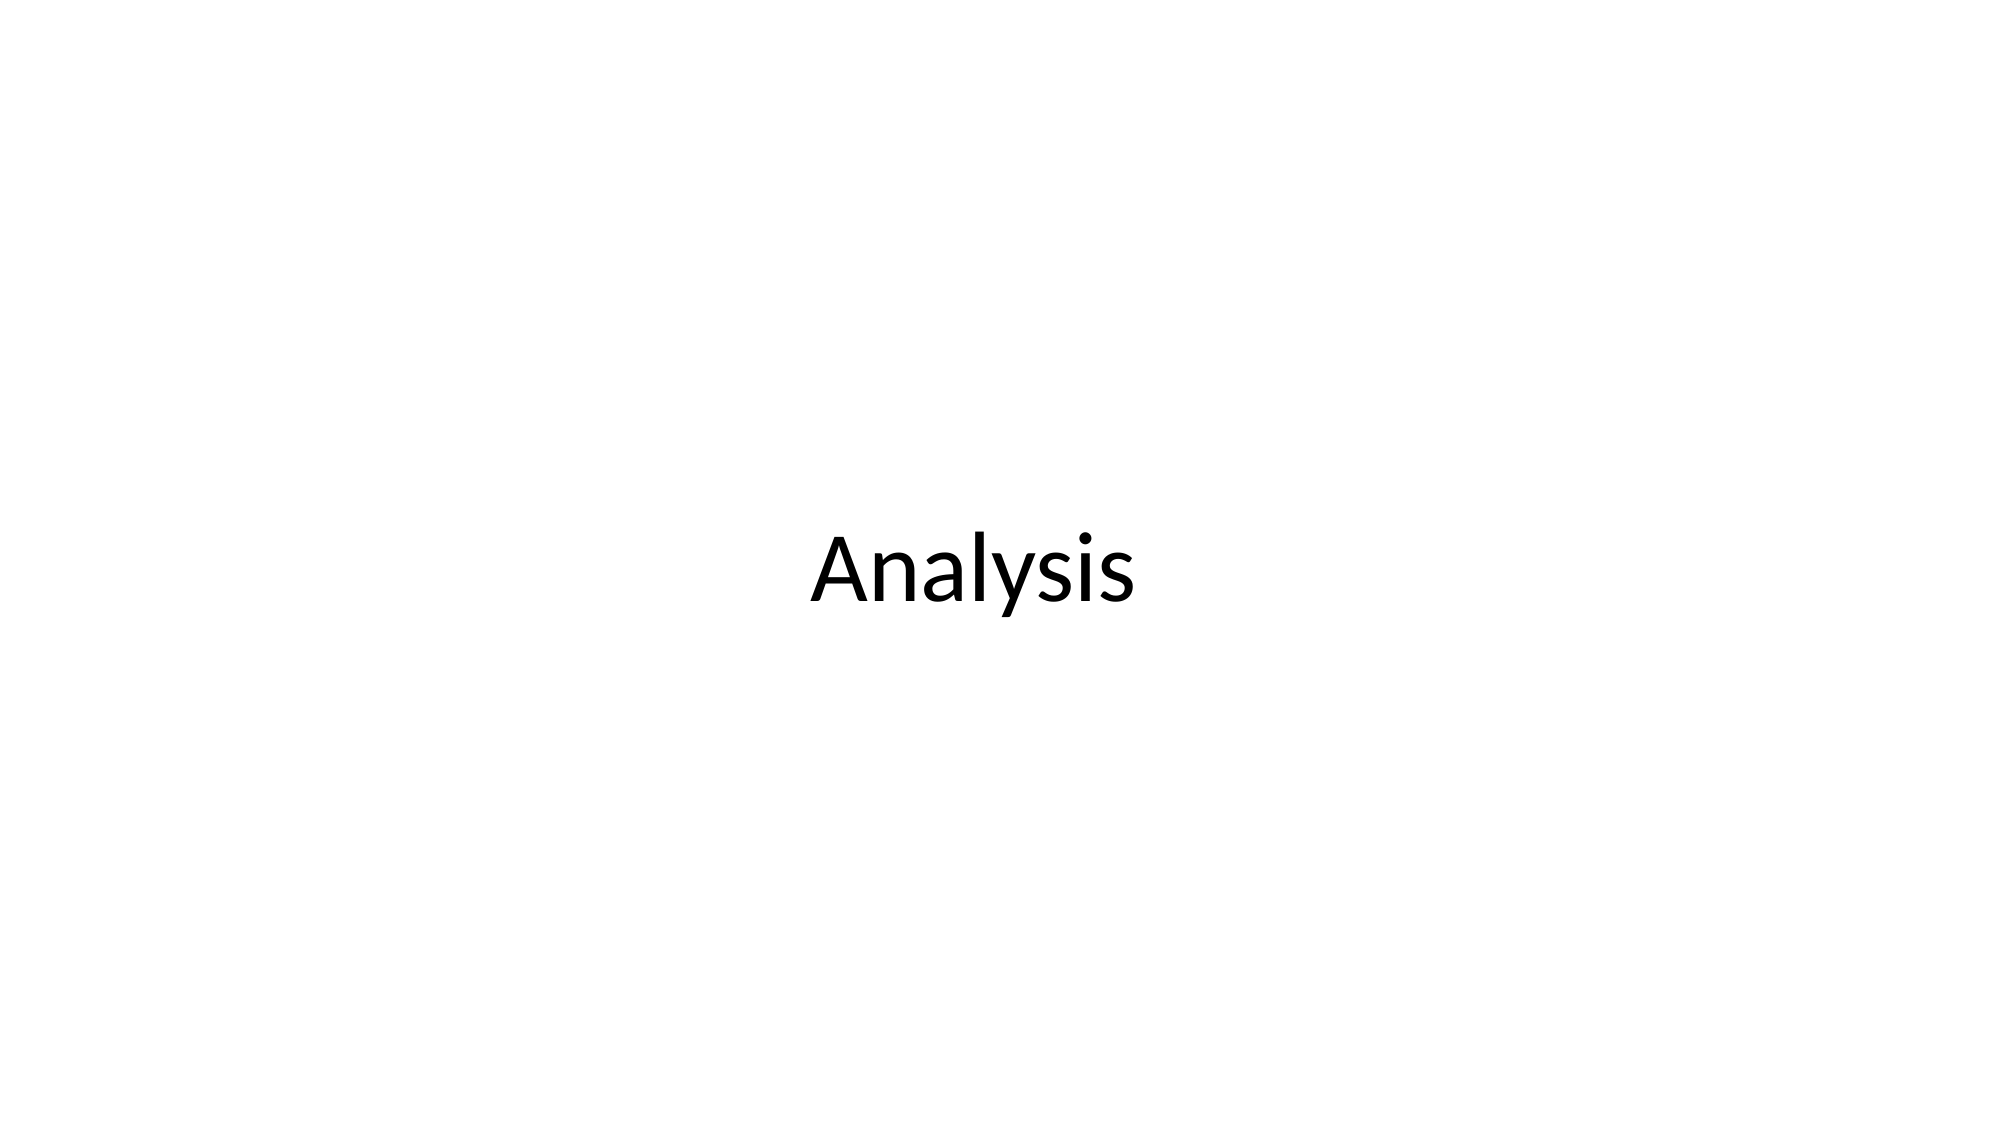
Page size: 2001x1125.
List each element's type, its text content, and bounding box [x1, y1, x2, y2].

text_box Analysis [795, 494, 1152, 629]
